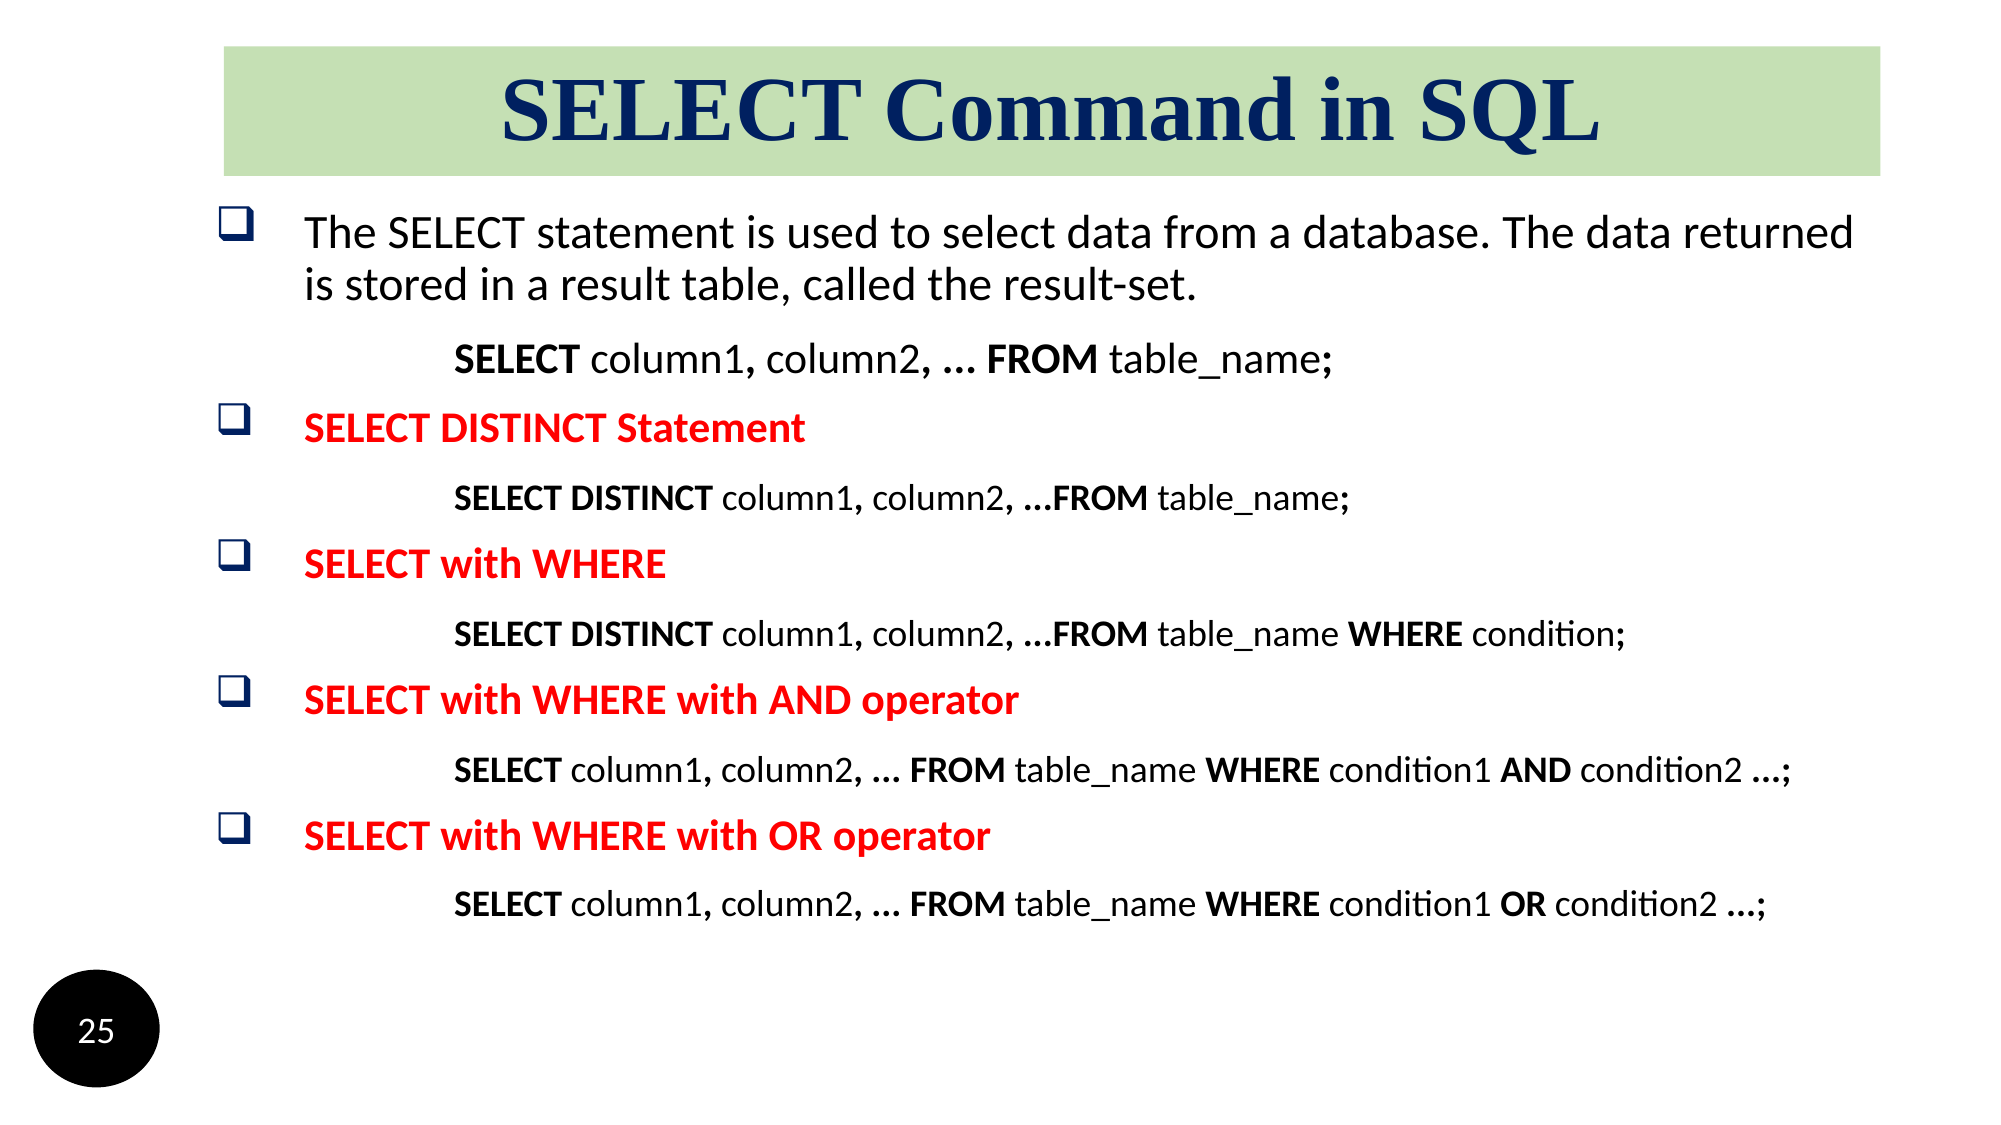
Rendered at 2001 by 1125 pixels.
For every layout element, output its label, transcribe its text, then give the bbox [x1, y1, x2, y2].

text_box 25 [33, 969, 160, 1088]
title SELECT Command in SQL [223, 46, 1881, 176]
list The SELECT statement is used to select data from a database. The data returned is stored in a result table, called the result-set. SELECT column1, column2, ... FROM table_name; SELECT DISTINCT Statement SELECT DISTINCT column1, column2, ...FROM table_name; SELECT with WHERE SELECT DISTINCT column1, column2, ...FROM table_name WHERE condition; SELECT with WHERE with AND operator SELECT column1, column2, ... FROM table_name WHERE condition1 AND condition2 ...; SELECT with WHERE with OR operator SELECT column1, column2, ... FROM table_name WHERE condition1 OR condition2 ...; [200, 200, 1872, 1063]
